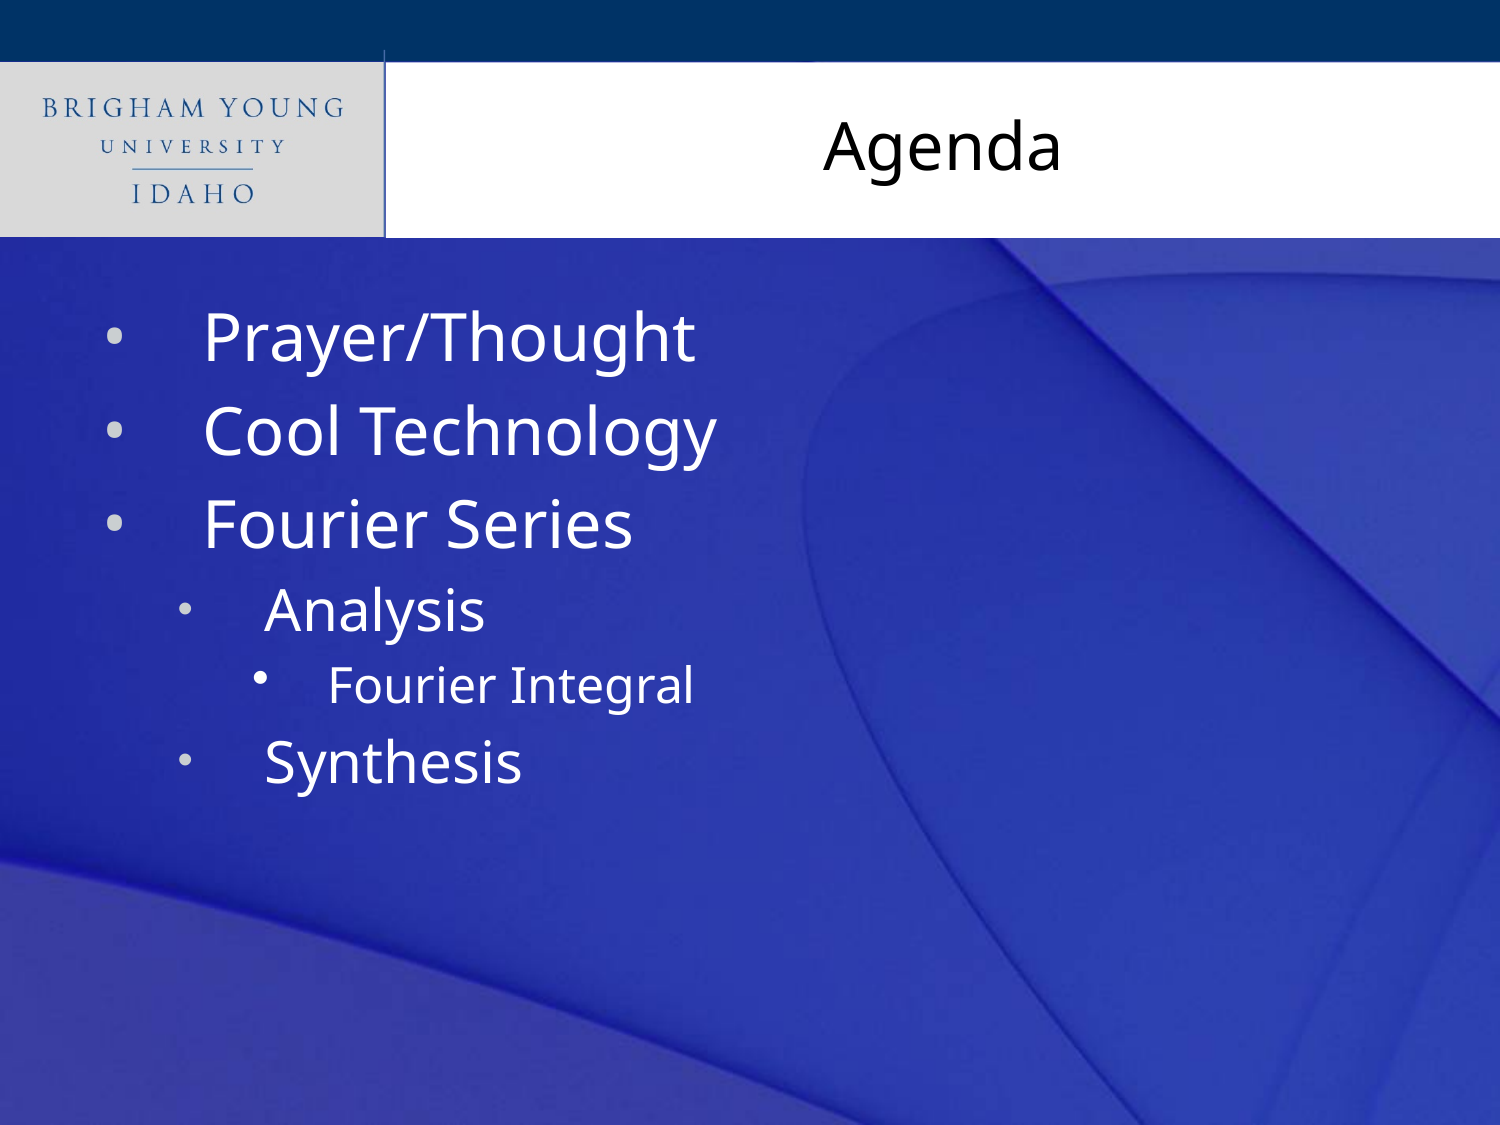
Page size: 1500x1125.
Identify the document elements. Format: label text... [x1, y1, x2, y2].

subtitle Prayer/Thought Cool Technology Fourier Series Analysis Fourier Integral Synthesis [87, 287, 1463, 1000]
title Agenda [387, 62, 1500, 225]
picture [0, 62, 1500, 1125]
